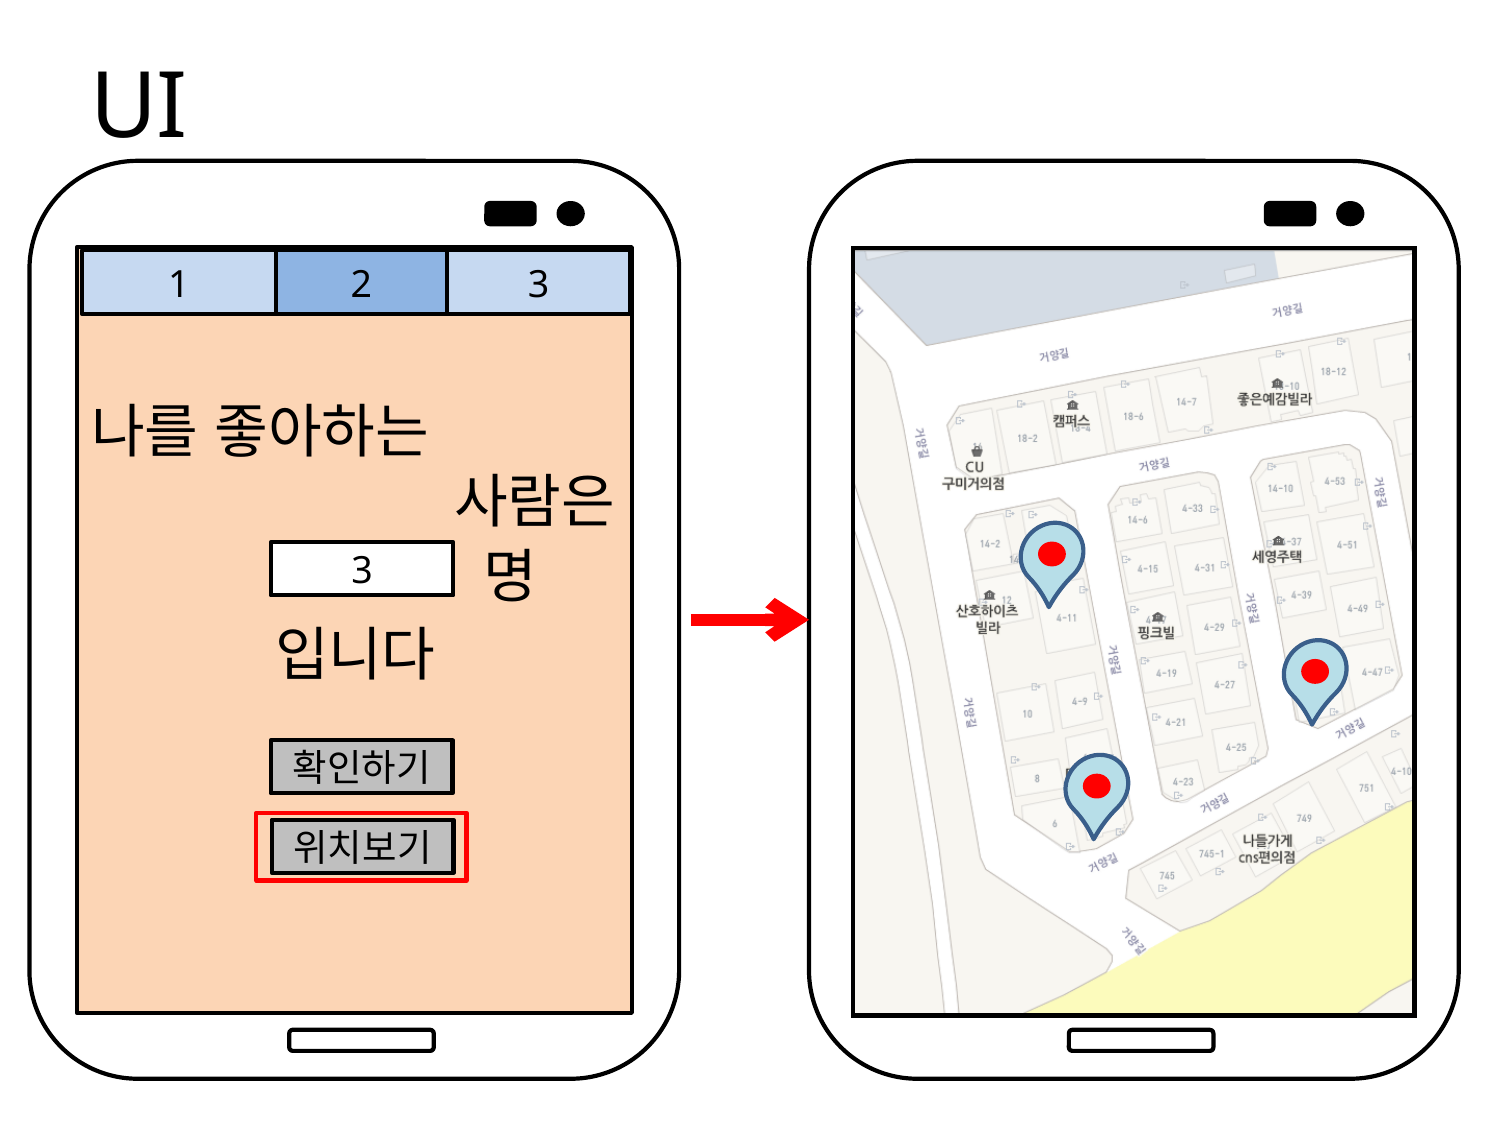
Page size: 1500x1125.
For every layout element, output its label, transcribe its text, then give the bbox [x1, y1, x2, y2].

title UI [75, 7, 1425, 159]
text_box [29, 160, 1459, 1079]
